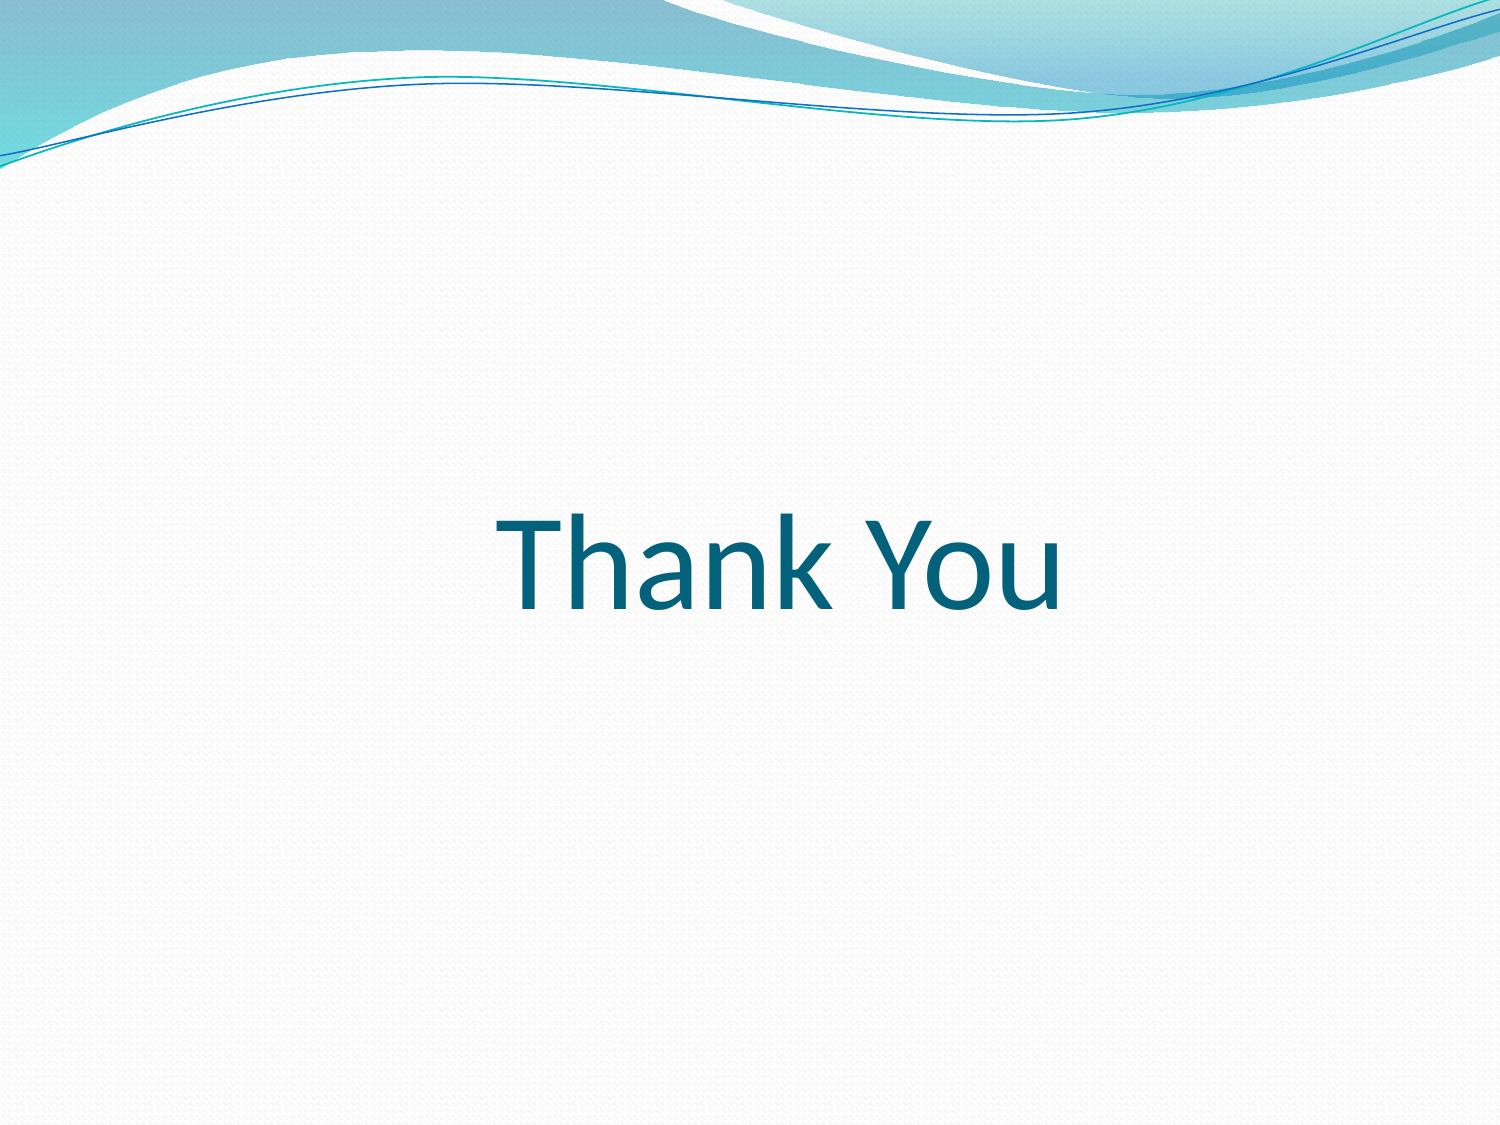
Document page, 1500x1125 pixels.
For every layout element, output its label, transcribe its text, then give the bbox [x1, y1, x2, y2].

title Thank You [99, 450, 1463, 638]
